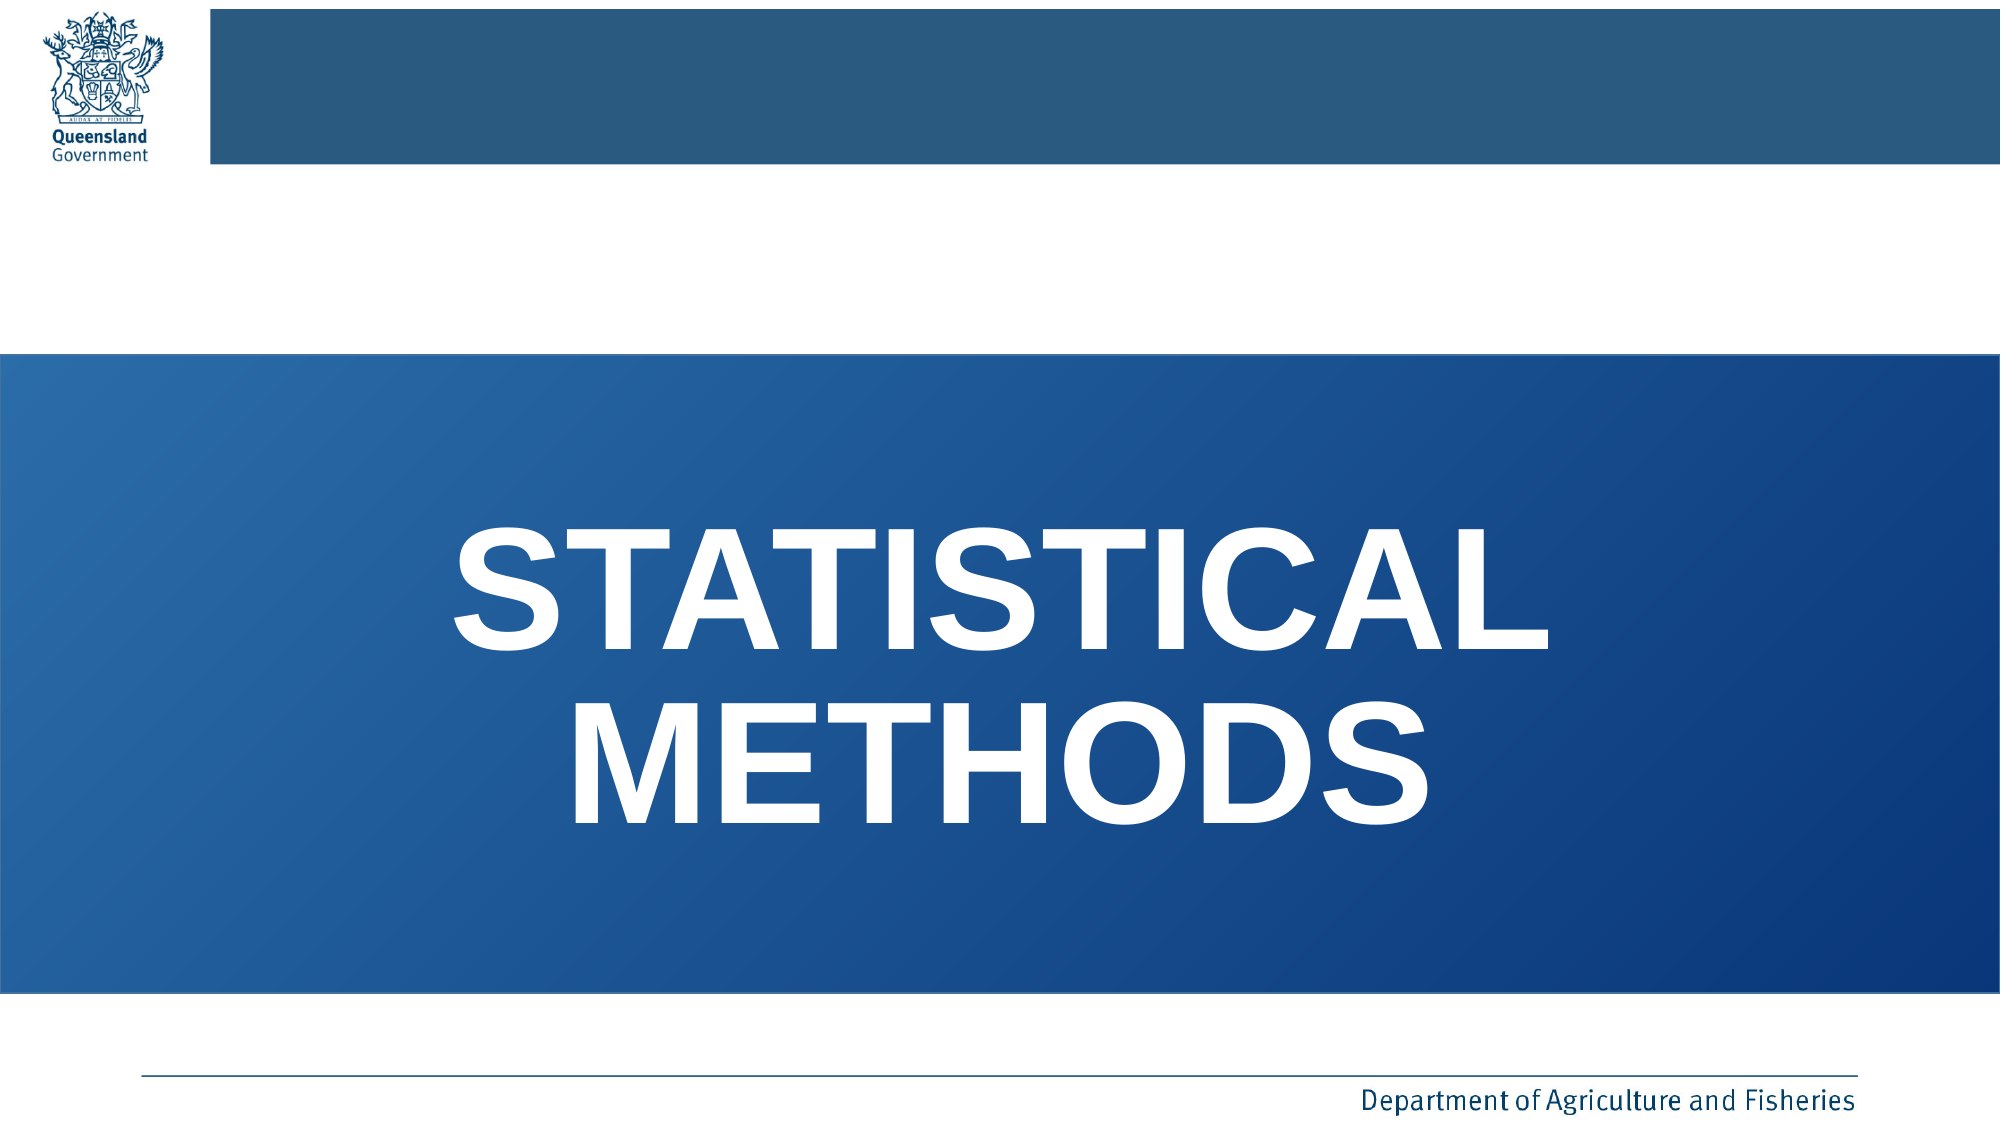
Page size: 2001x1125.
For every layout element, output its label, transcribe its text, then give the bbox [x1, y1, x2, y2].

picture [41, 1068, 1959, 1118]
picture [39, 9, 166, 165]
text_box [0, 354, 2000, 994]
list STATISTICAL METHODS [114, 354, 1886, 870]
